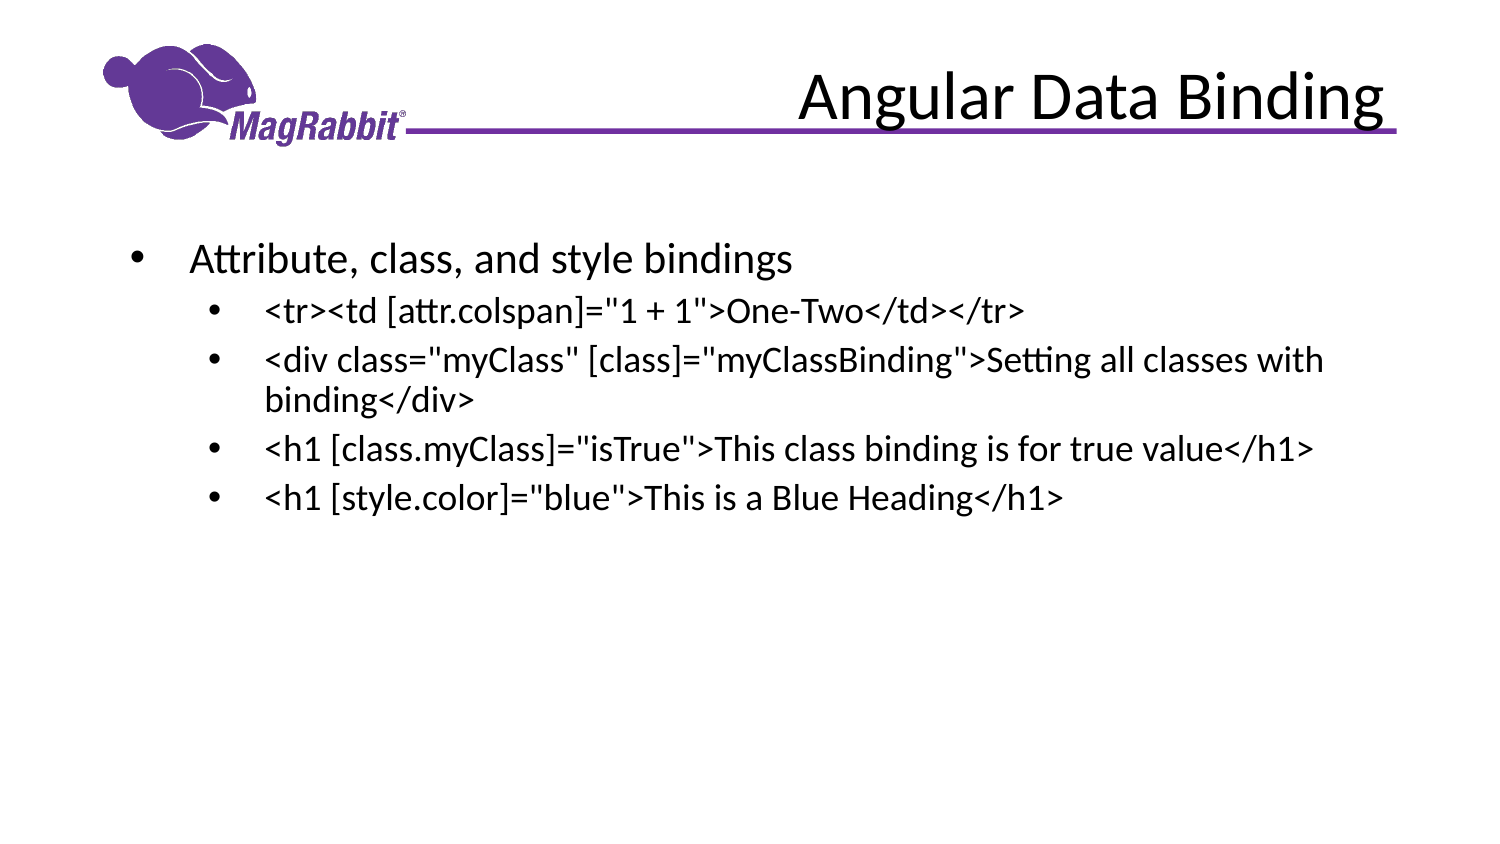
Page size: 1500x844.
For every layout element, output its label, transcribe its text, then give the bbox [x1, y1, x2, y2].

title Angular Data Binding [563, 44, 1397, 150]
picture [103, 44, 406, 150]
list Attribute, class, and style bindings <tr><td [attr.colspan]="1 + 1">One-Two</td></tr> <div class="myClass" [class]="myClassBinding">Setting all classes with binding</div> <h1 [class.myClass]="isTrue">This class binding is for true value</h1> <h1 [style.color]="blue">This is a Blue Heading</h1> [103, 224, 1397, 760]
